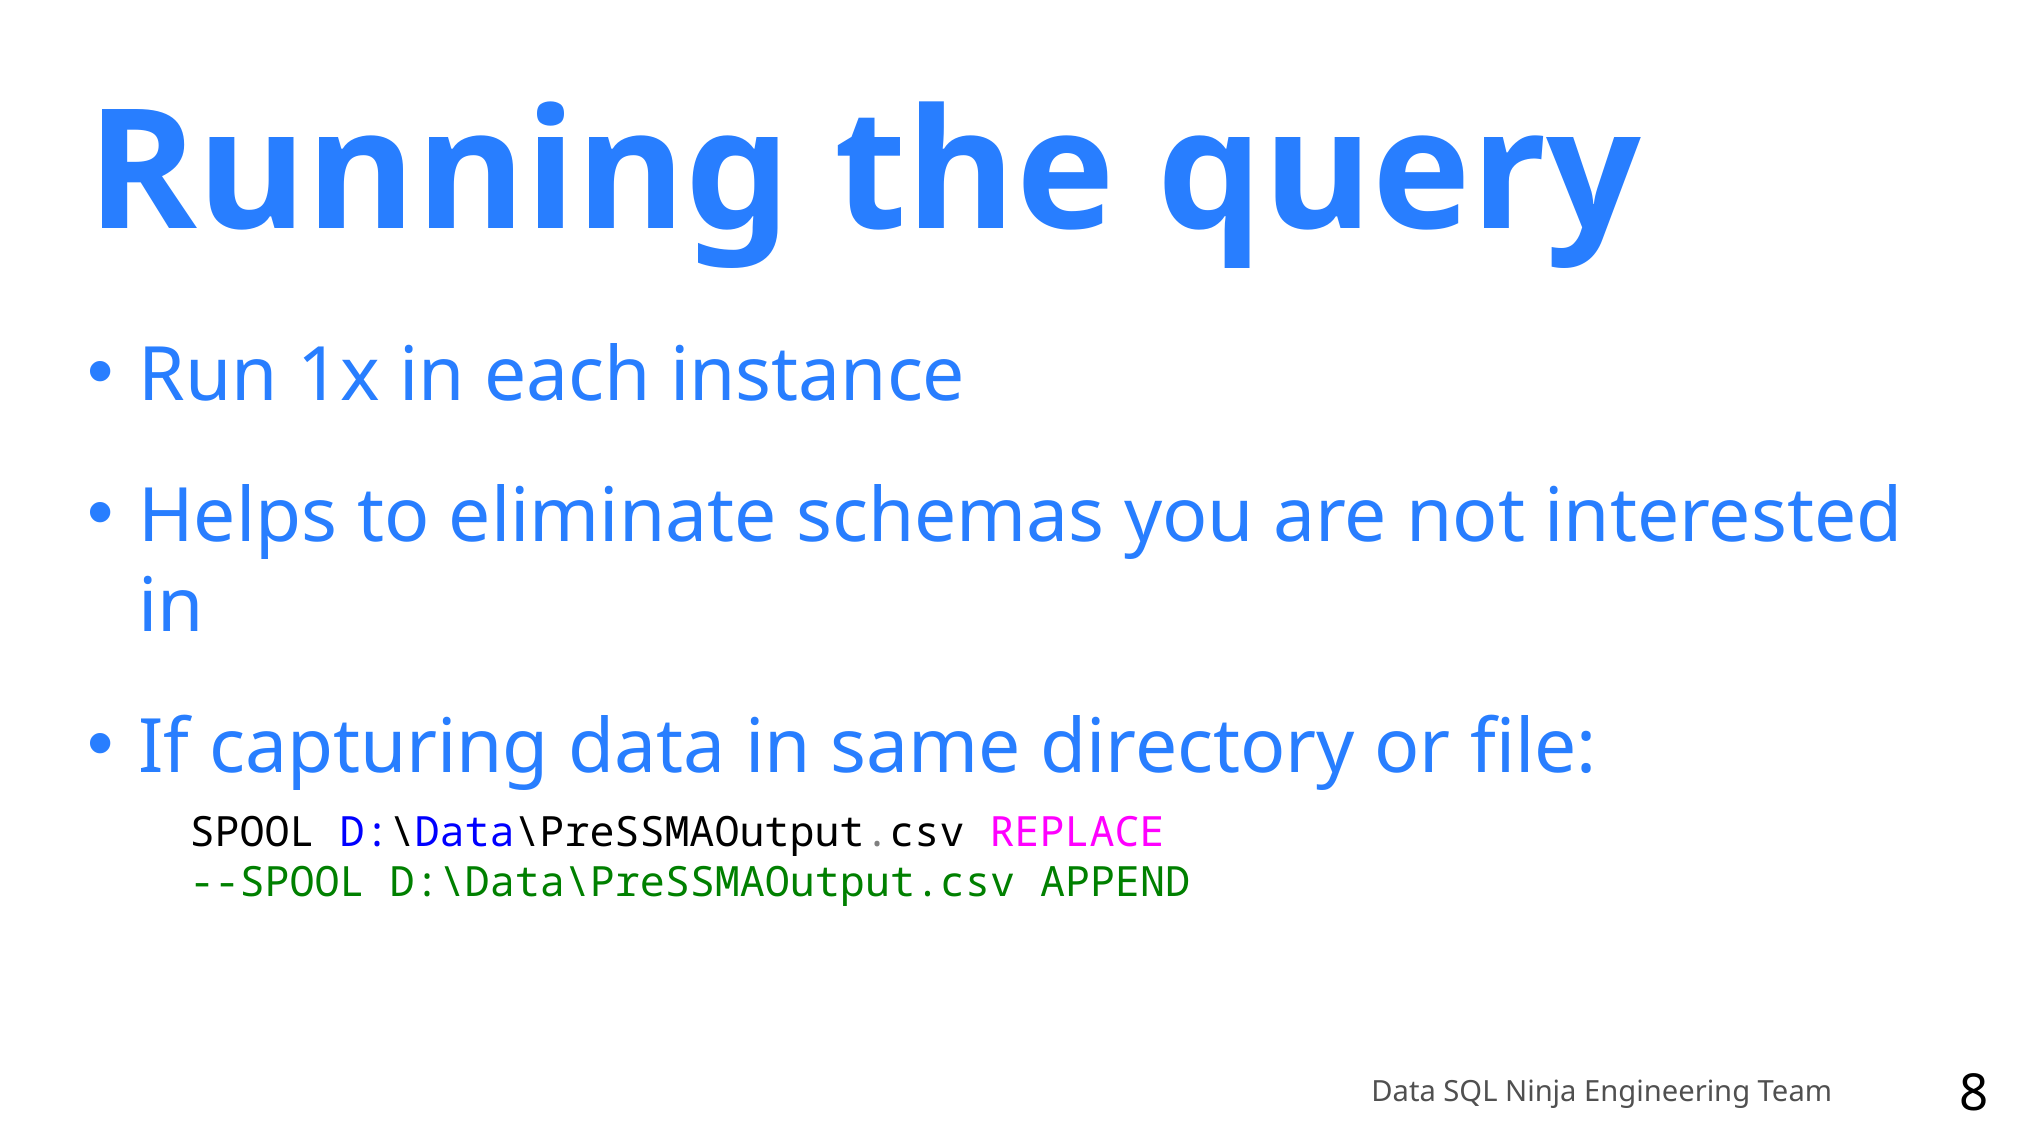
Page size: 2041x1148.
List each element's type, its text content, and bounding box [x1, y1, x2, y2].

list Running the query Run 1x in each instance Helps to eliminate schemas you are not interested in If capturing data in same directory or file: SPOOL D:\Data\PreSSMAOutput.csv REPLACE --SPOOL D:\Data\PreSSMAOutput.csv APPEND [57, 46, 1958, 1125]
text_box Data SQL Ninja Engineering Team [1341, 1060, 2005, 1124]
